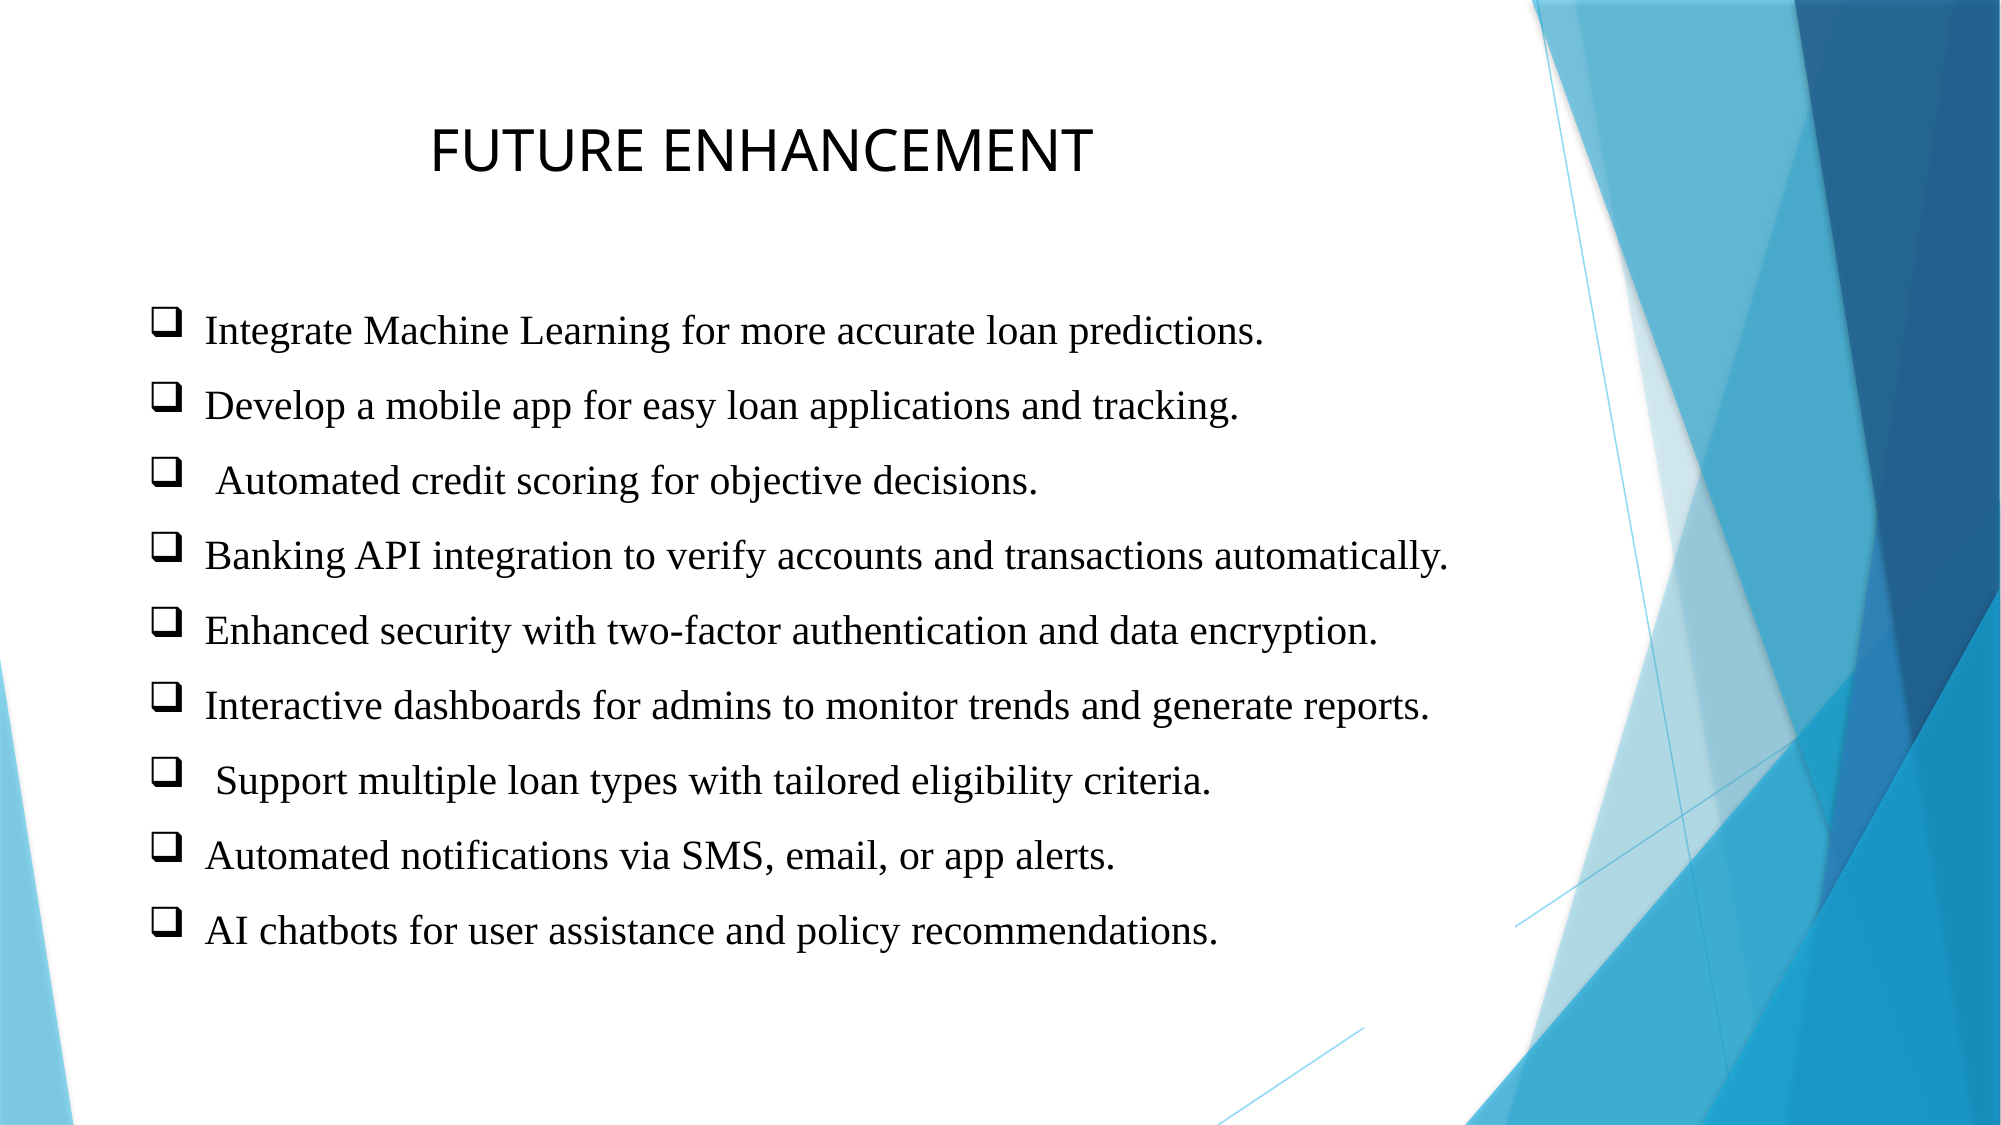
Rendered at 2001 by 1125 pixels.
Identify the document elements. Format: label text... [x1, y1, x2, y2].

text_box Integrate Machine Learning for more accurate loan predictions. Develop a mobile app for easy loan applications and tracking. Automated credit scoring for objective decisions. Banking API integration to verify accounts and transactions automatically. Enhanced security with two-factor authentication and data encryption. Interactive dashboards for admins to monitor trends and generate reports. Support multiple loan types with tailored eligibility criteria. Automated notifications via SMS, email, or app alerts. AI chatbots for user assistance and policy recommendations. [148, 277, 1515, 1028]
text_box FUTURE ENHANCEMENT [414, 105, 1220, 191]
